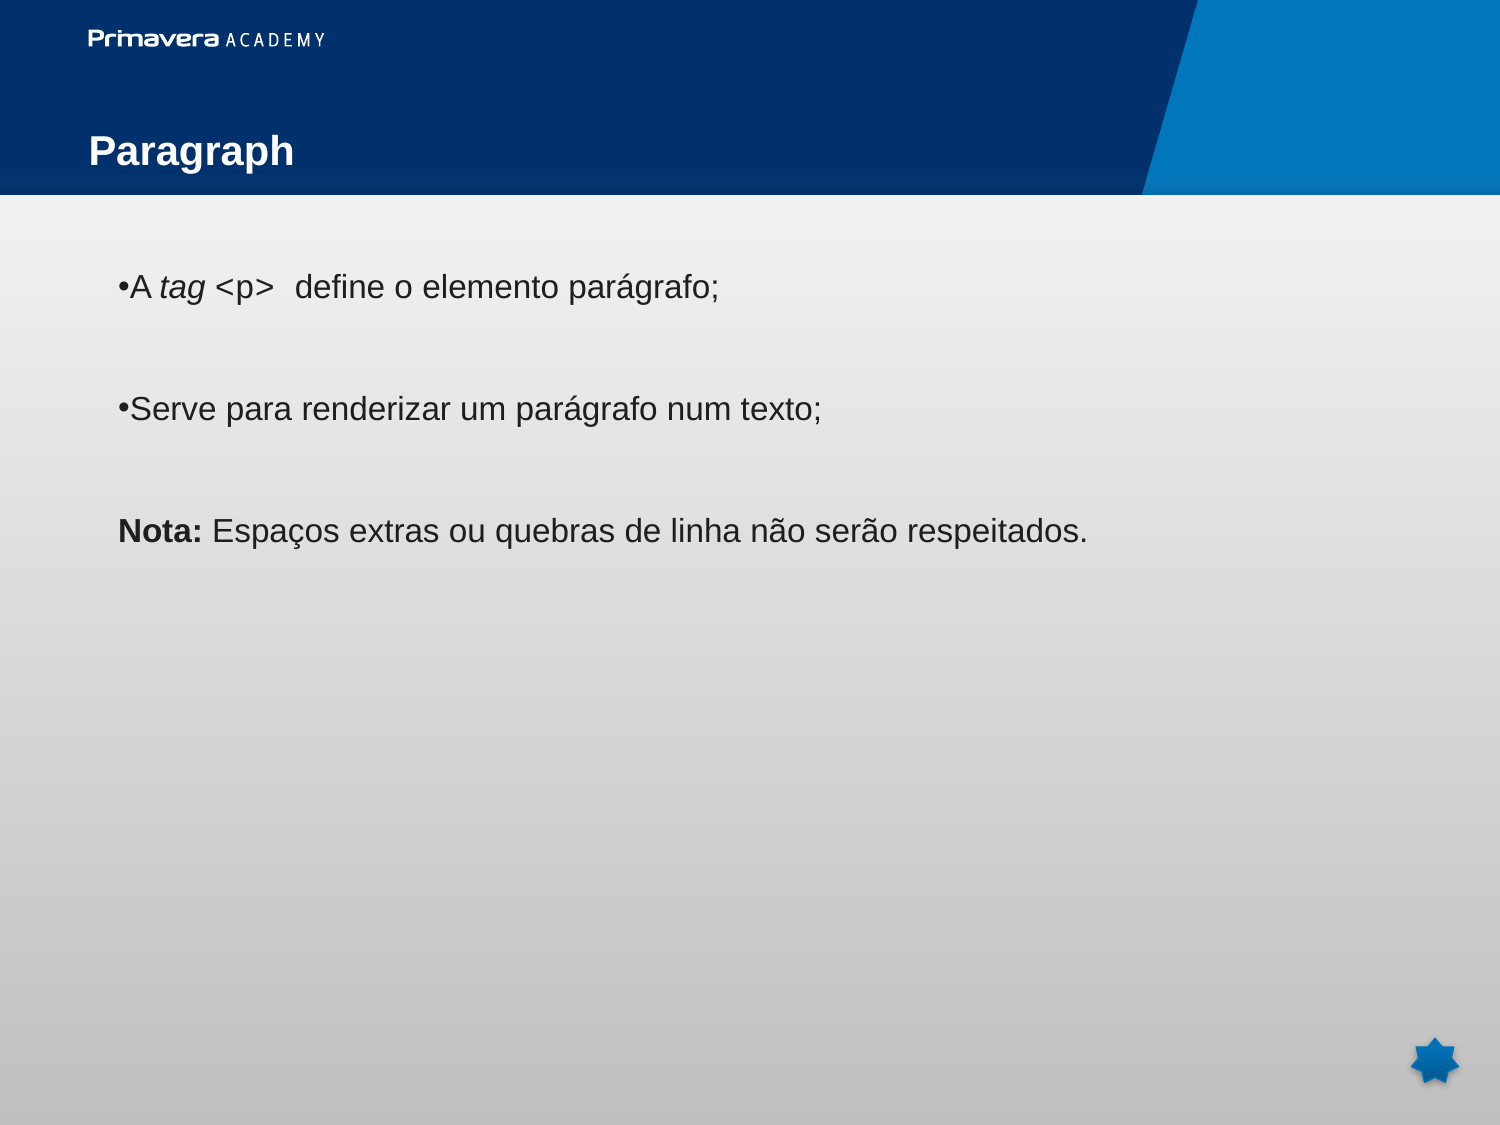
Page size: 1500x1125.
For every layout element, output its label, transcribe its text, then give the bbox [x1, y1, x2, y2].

list Paragraph [88, 124, 1382, 184]
list A tag <p> define o elemento parágrafo; Serve para renderizar um parágrafo num texto; Nota: Espaços extras ou quebras de linha não serão respeitados. [118, 265, 1378, 1083]
text_box [1410, 1037, 1460, 1083]
